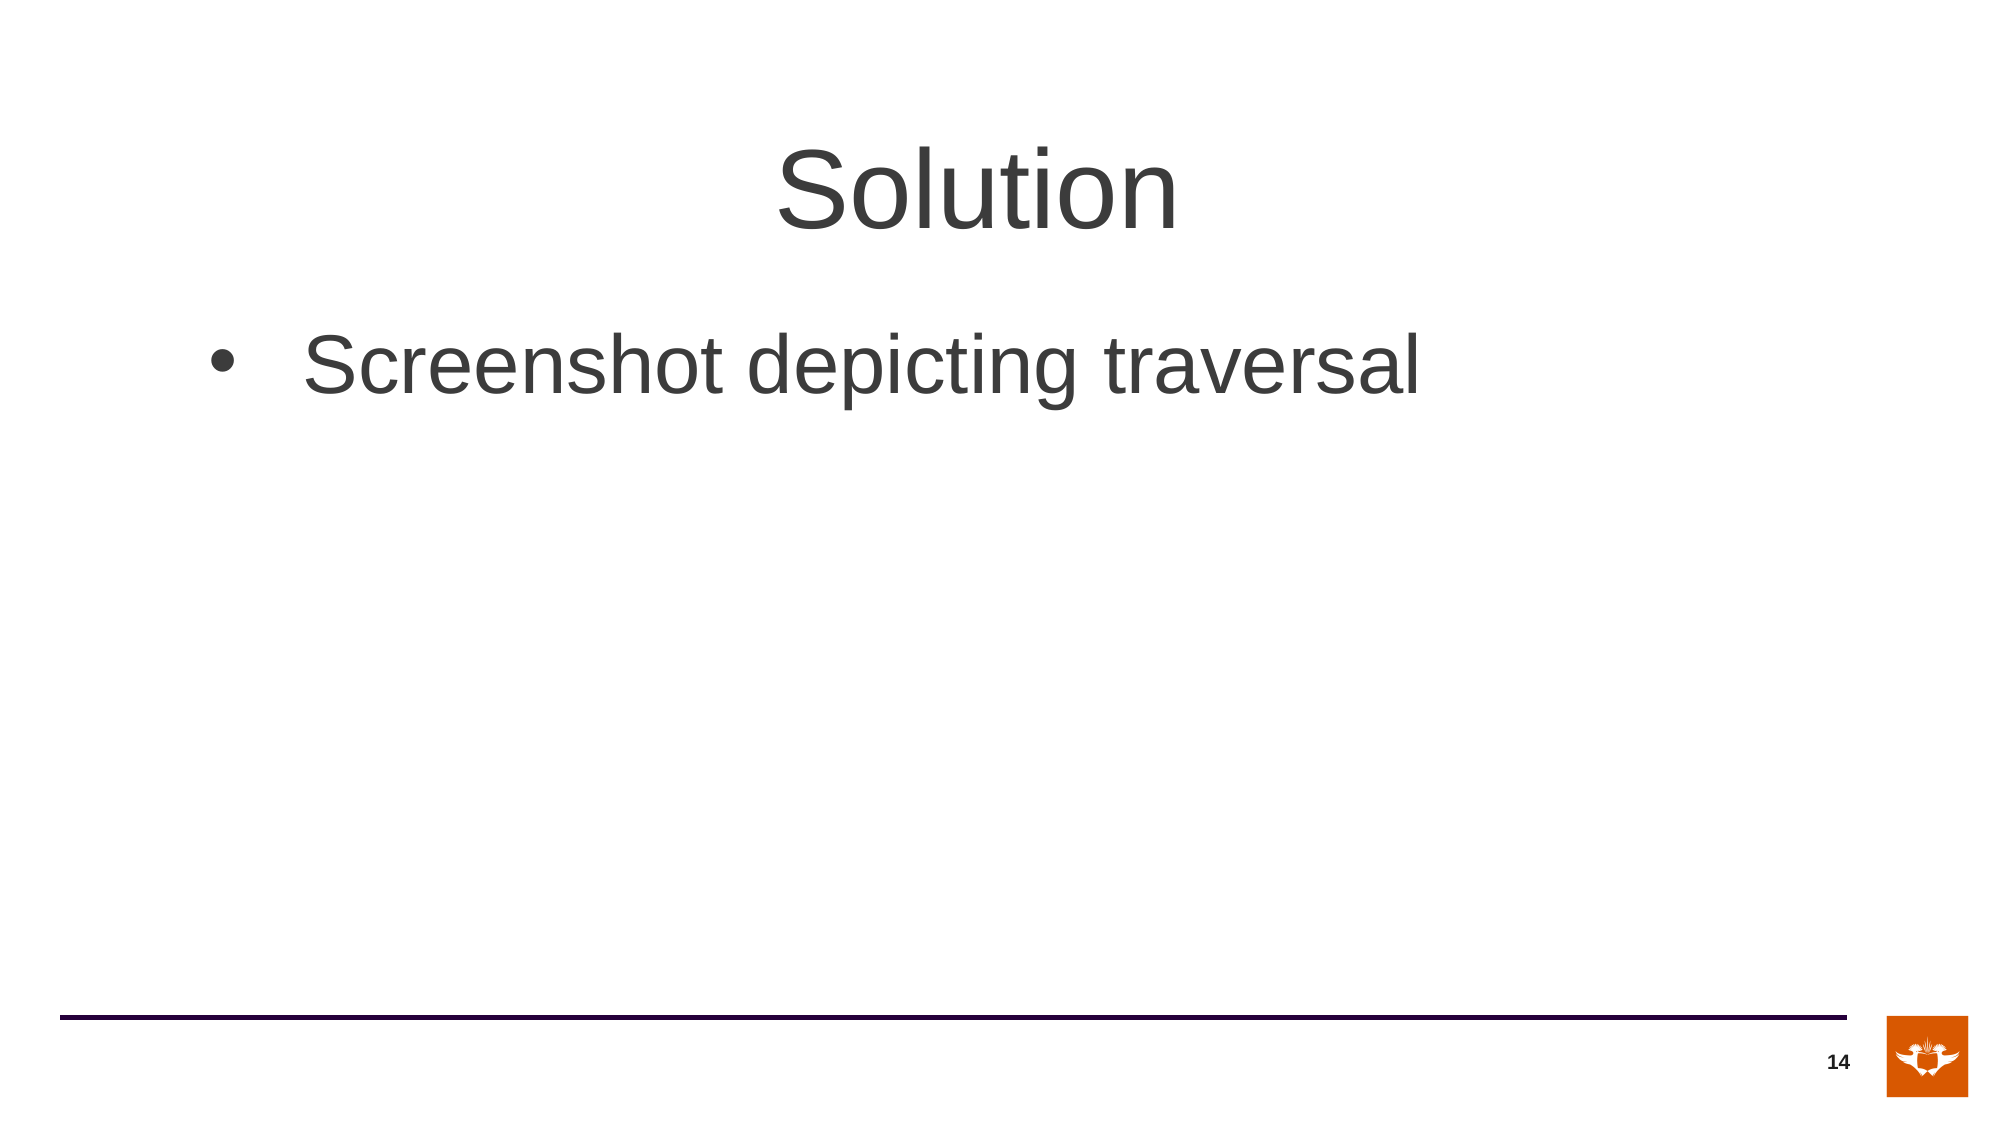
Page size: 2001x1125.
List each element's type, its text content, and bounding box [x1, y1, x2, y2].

text_box Screenshot depicting traversal [193, 302, 1890, 518]
text_box Solution [759, 108, 1196, 259]
picture [1885, 1014, 1970, 1099]
